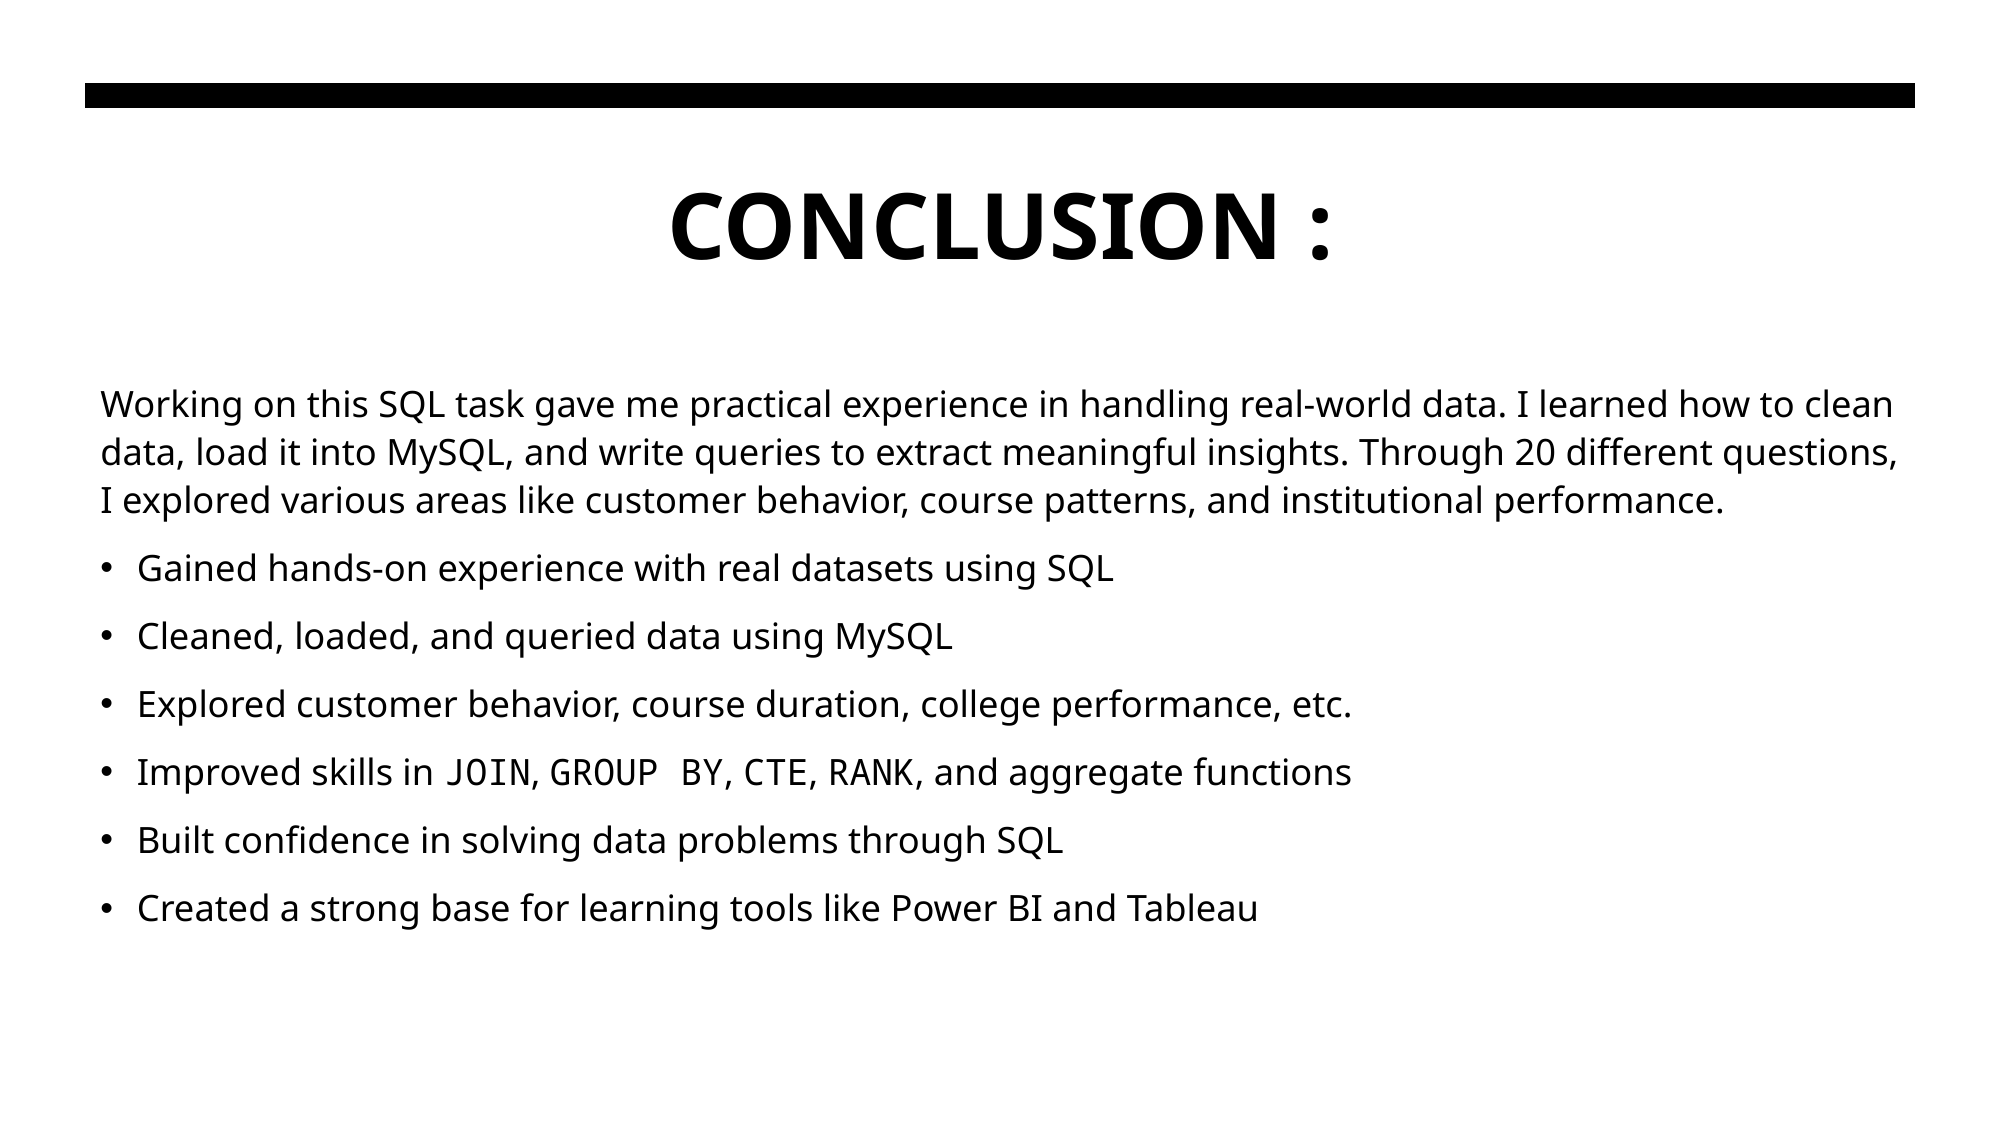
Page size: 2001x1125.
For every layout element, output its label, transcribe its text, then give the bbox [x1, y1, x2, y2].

list Working on this SQL task gave me practical experience in handling real-world data. I learned how to clean data, load it into MySQL, and write queries to extract meaningful insights. Through 20 different questions, I explored various areas like customer behavior, course patterns, and institutional performance. Gained hands-on experience with real datasets using SQL Cleaned, loaded, and queried data using MySQL Explored customer behavior, course duration, college performance, etc. Improved skills in JOIN, GROUP BY, CTE, RANK, and aggregate functions Built confidence in solving data problems through SQL Created a strong base for learning tools like Power BI and Tableau [85, 369, 1916, 988]
title CONCLUSION : [85, 160, 1916, 369]
